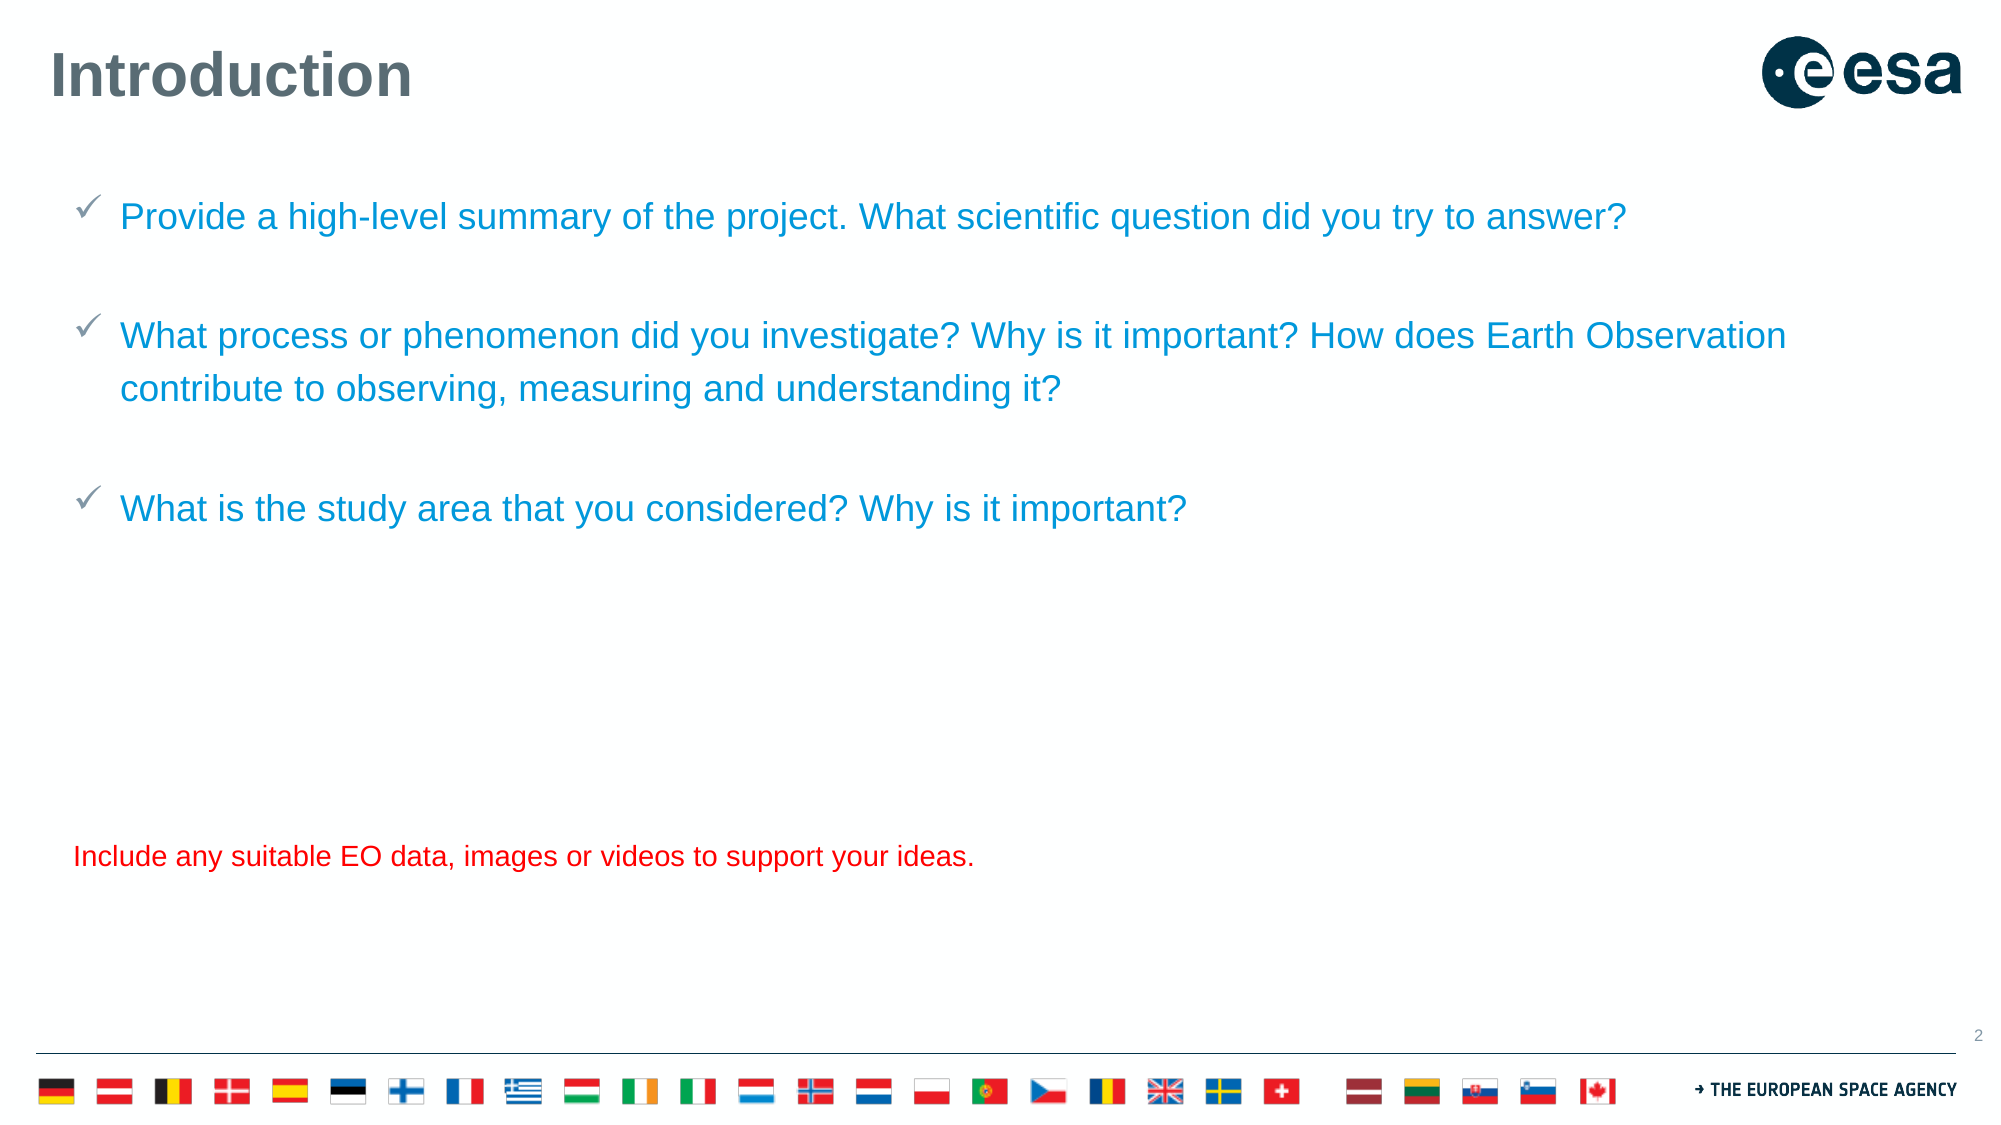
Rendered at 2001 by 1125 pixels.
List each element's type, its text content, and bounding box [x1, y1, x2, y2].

picture [1690, 0, 2001, 180]
list Provide a high-level summary of the project. What scientific question did you try to answer? What process or phenomenon did you investigate? Why is it important? How does Earth Observation contribute to observing, measuring and understanding it? What is the study area that you considered? Why is it important? Include any suitable EO data, images or videos to support your ideas. [58, 176, 1943, 933]
picture [1692, 1080, 1960, 1098]
title Introduction [35, 25, 1689, 119]
